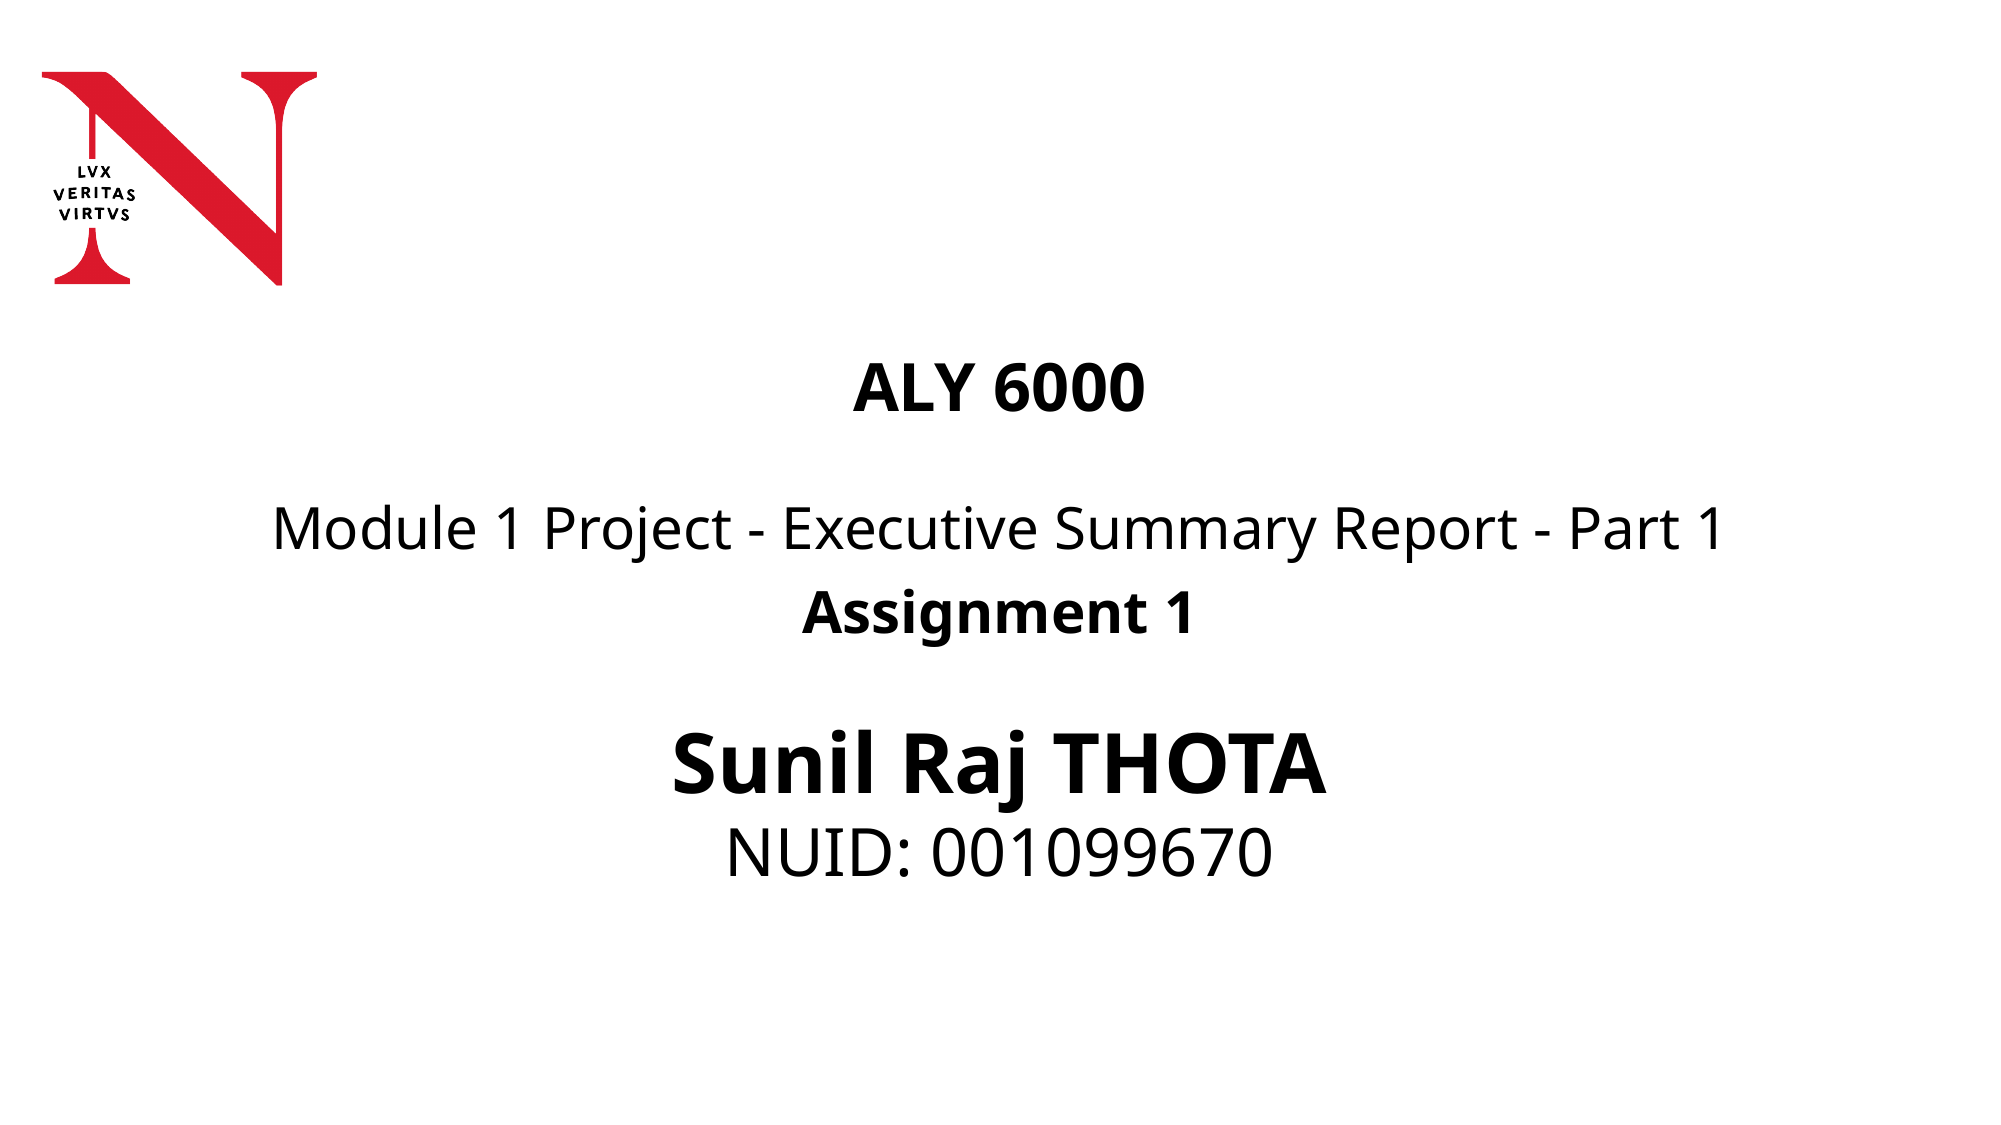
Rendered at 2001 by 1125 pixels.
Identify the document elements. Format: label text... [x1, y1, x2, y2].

title ALY 6000 Module 1 Project - Executive Summary Report - Part 1 Assignment 1 [249, 336, 1750, 653]
picture [0, 0, 358, 358]
text_box Sunil Raj THOTA NUID: 001099670 [249, 694, 1750, 898]
